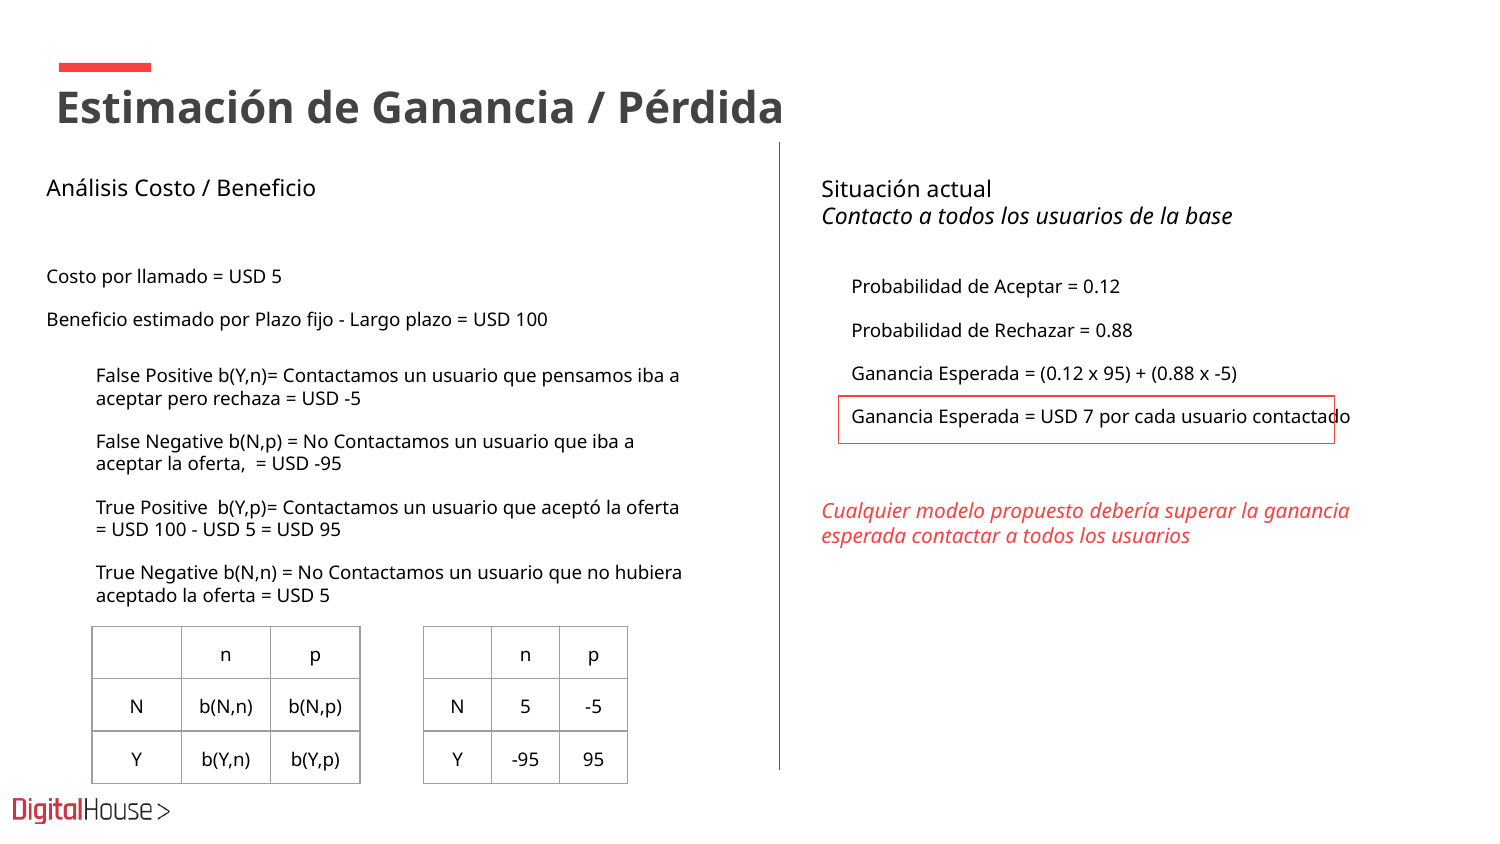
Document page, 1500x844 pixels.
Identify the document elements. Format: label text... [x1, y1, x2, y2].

table_header n [492, 627, 559, 678]
table_cell Y [424, 732, 491, 783]
table_cell 95 [560, 732, 627, 783]
text_box Situación actual Contacto a todos los usuarios de la base [806, 159, 1446, 245]
table_cell N [93, 679, 181, 730]
table_cell b(Y,n) [182, 732, 270, 783]
text_box Análisis Costo / Beneficio [31, 159, 430, 215]
table_cell 5 [492, 679, 559, 730]
table_cell b(Y,p) [271, 732, 359, 783]
text_box False Positive b(Y,n)= Contactamos un usuario que pensamos iba a aceptar pero rechaza = USD -5 False Negative b(N,p) = No Contactamos un usuario que iba a aceptar la oferta, = USD -95 True Positive b(Y,p)= Contactamos un usuario que aceptó la oferta = USD 100 - USD 5 = USD 95 True Negative b(N,n) = No Contactamos un usuario que no hubiera aceptado la oferta = USD 5 [80, 348, 706, 622]
table_header p [560, 627, 627, 678]
table_cell b(N,n) [182, 679, 270, 730]
text_box Cualquier modelo propuesto debería superar la ganancia esperada contactar a todos los usuarios [806, 482, 1446, 563]
table_cell N [424, 679, 491, 730]
table_cell -5 [560, 679, 627, 730]
text_box Costo por llamado = USD 5 Beneficio estimado por Plazo fijo - Largo plazo = USD 100 [31, 249, 657, 346]
table_header n [182, 627, 270, 678]
text_box Probabilidad de Aceptar = 0.12 Probabilidad de Rechazar = 0.88 Ganancia Esperada = (0.12 x 95) + (0.88 x -5) Ganancia Esperada = USD 7 por cada usuario contactado [836, 260, 1461, 443]
table_cell b(N,p) [271, 679, 359, 730]
picture [7, 784, 175, 832]
table_cell Y [93, 732, 181, 783]
text_box [58, 62, 152, 72]
table_header [424, 627, 491, 678]
text_box [838, 396, 1335, 444]
text_box Estimación de Ganancia / Pérdida [53, 78, 883, 142]
table_header p [271, 627, 359, 678]
table_cell -95 [492, 732, 559, 783]
table_header [93, 627, 181, 678]
